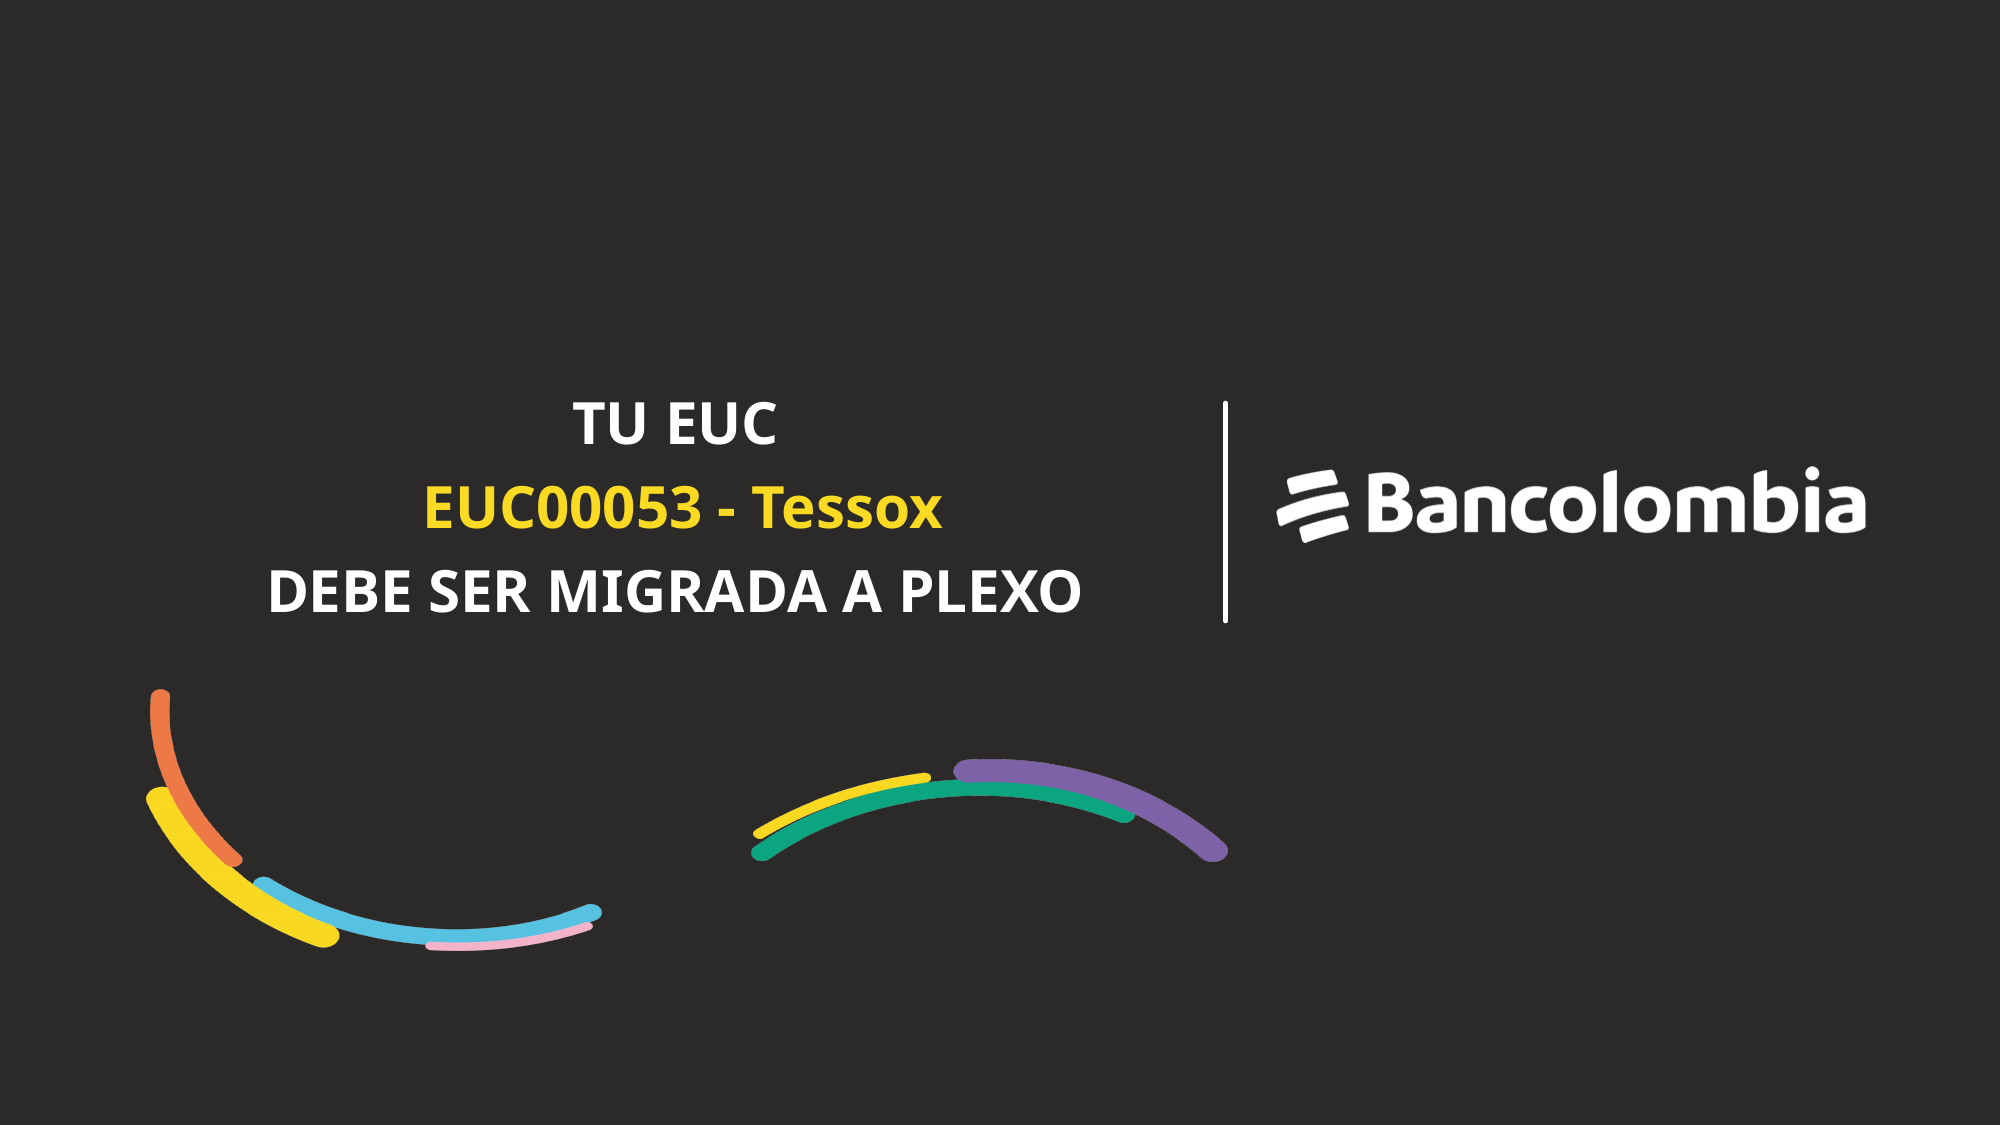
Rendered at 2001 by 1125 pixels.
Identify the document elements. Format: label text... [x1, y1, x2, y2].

picture [1276, 466, 1866, 543]
text_box TU EUC EUC00053 - Tessox DEBE SER MIGRADA A PLEXO [146, 387, 1204, 622]
text_box [975, 537, 1025, 588]
picture [146, 689, 1228, 951]
